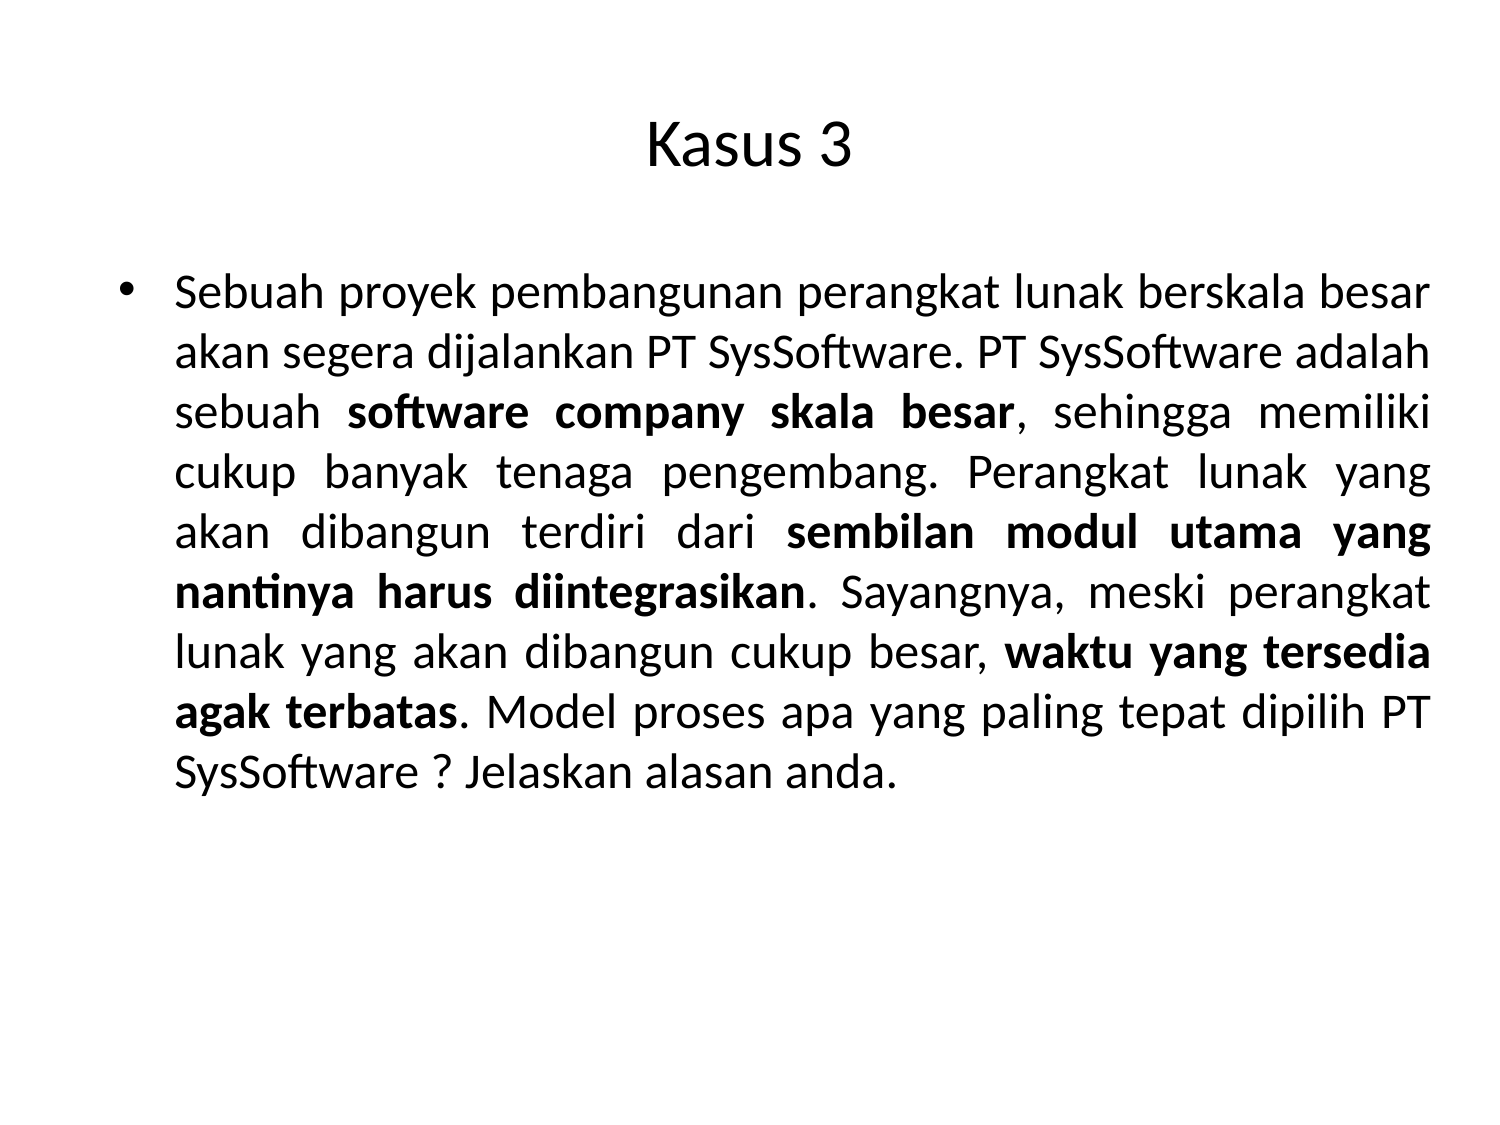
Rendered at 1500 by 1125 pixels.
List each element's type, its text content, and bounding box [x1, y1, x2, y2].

list Sebuah proyek pembangunan perangkat lunak berskala besar akan segera dijalankan PT SysSoftware. PT SysSoftware adalah sebuah software company skala besar, sehingga memiliki cukup banyak tenaga pengembang. Perangkat lunak yang akan dibangun terdiri dari sembilan modul utama yang nantinya harus diintegrasikan. Sayangnya, meski perangkat lunak yang akan dibangun cukup besar, waktu yang tersedia agak terbatas. Model proses apa yang paling tepat dipilih PT SysSoftware ? Jelaskan alasan anda. [103, 250, 1447, 1047]
title Kasus 3 [75, 45, 1425, 233]
